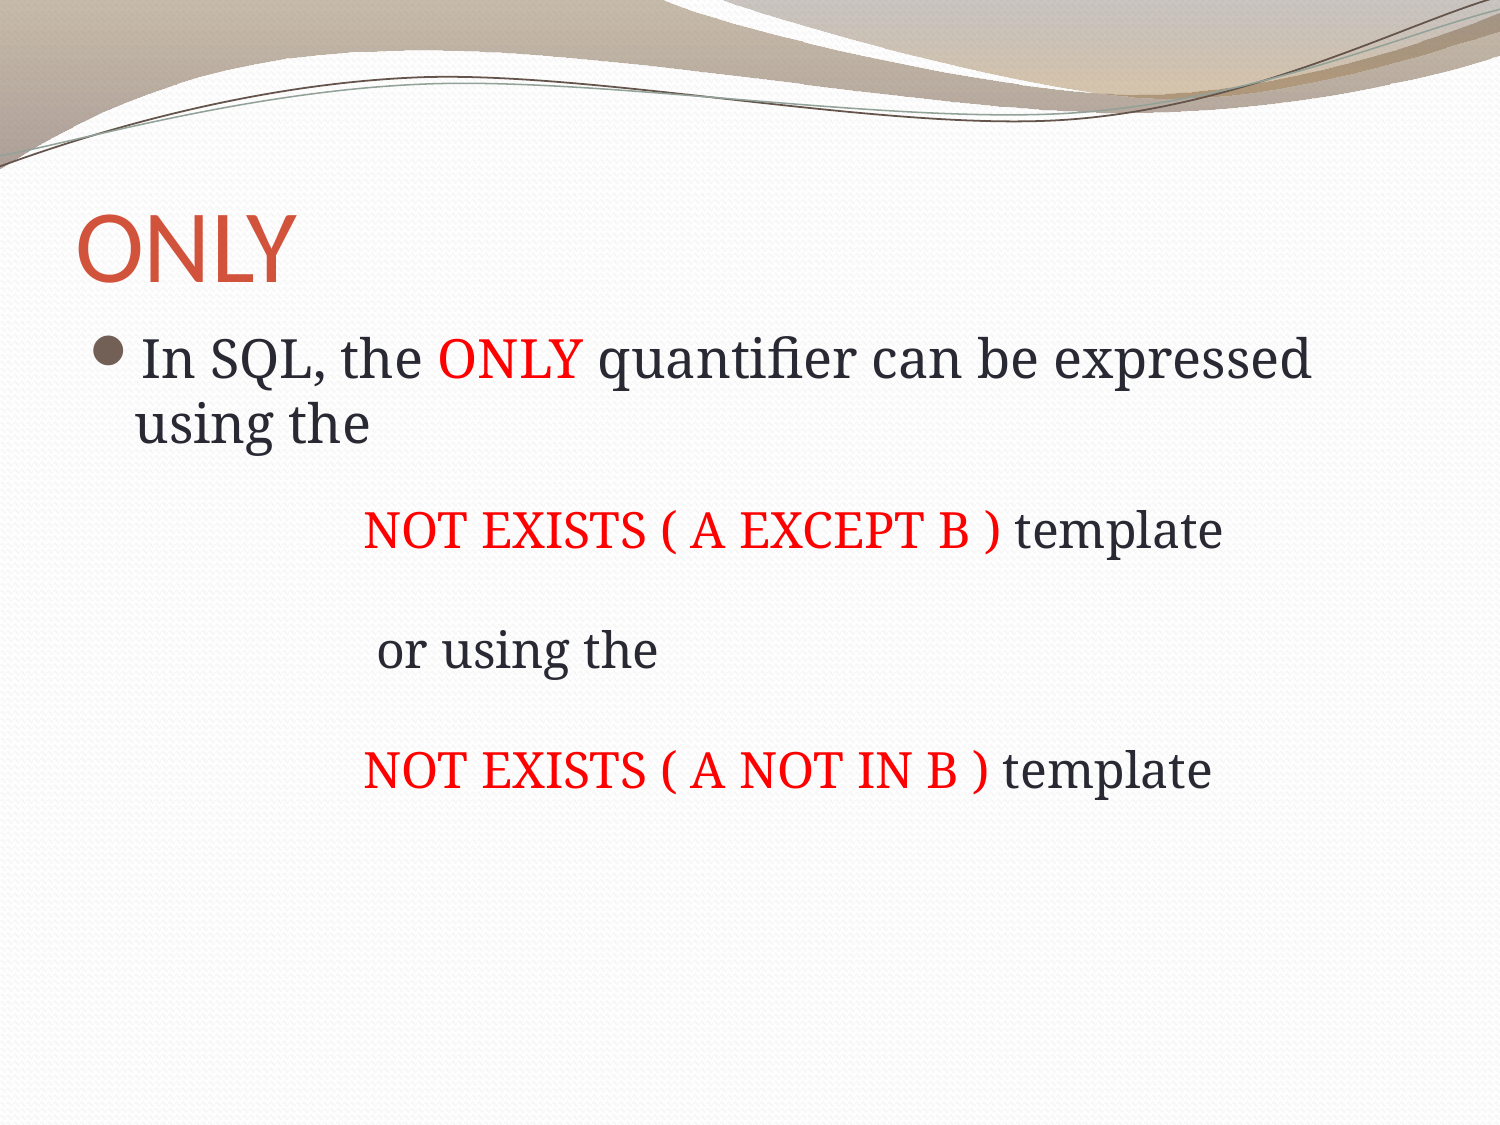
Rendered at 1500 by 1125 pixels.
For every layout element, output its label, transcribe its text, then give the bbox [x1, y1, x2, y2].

title ONLY [75, 115, 1425, 303]
list In SQL, the ONLY quantifier can be expressed using the [75, 317, 1425, 1038]
text_box NOT EXISTS ( A EXCEPT B ) template or using the NOT EXISTS ( A NOT IN B ) template [348, 491, 1306, 807]
